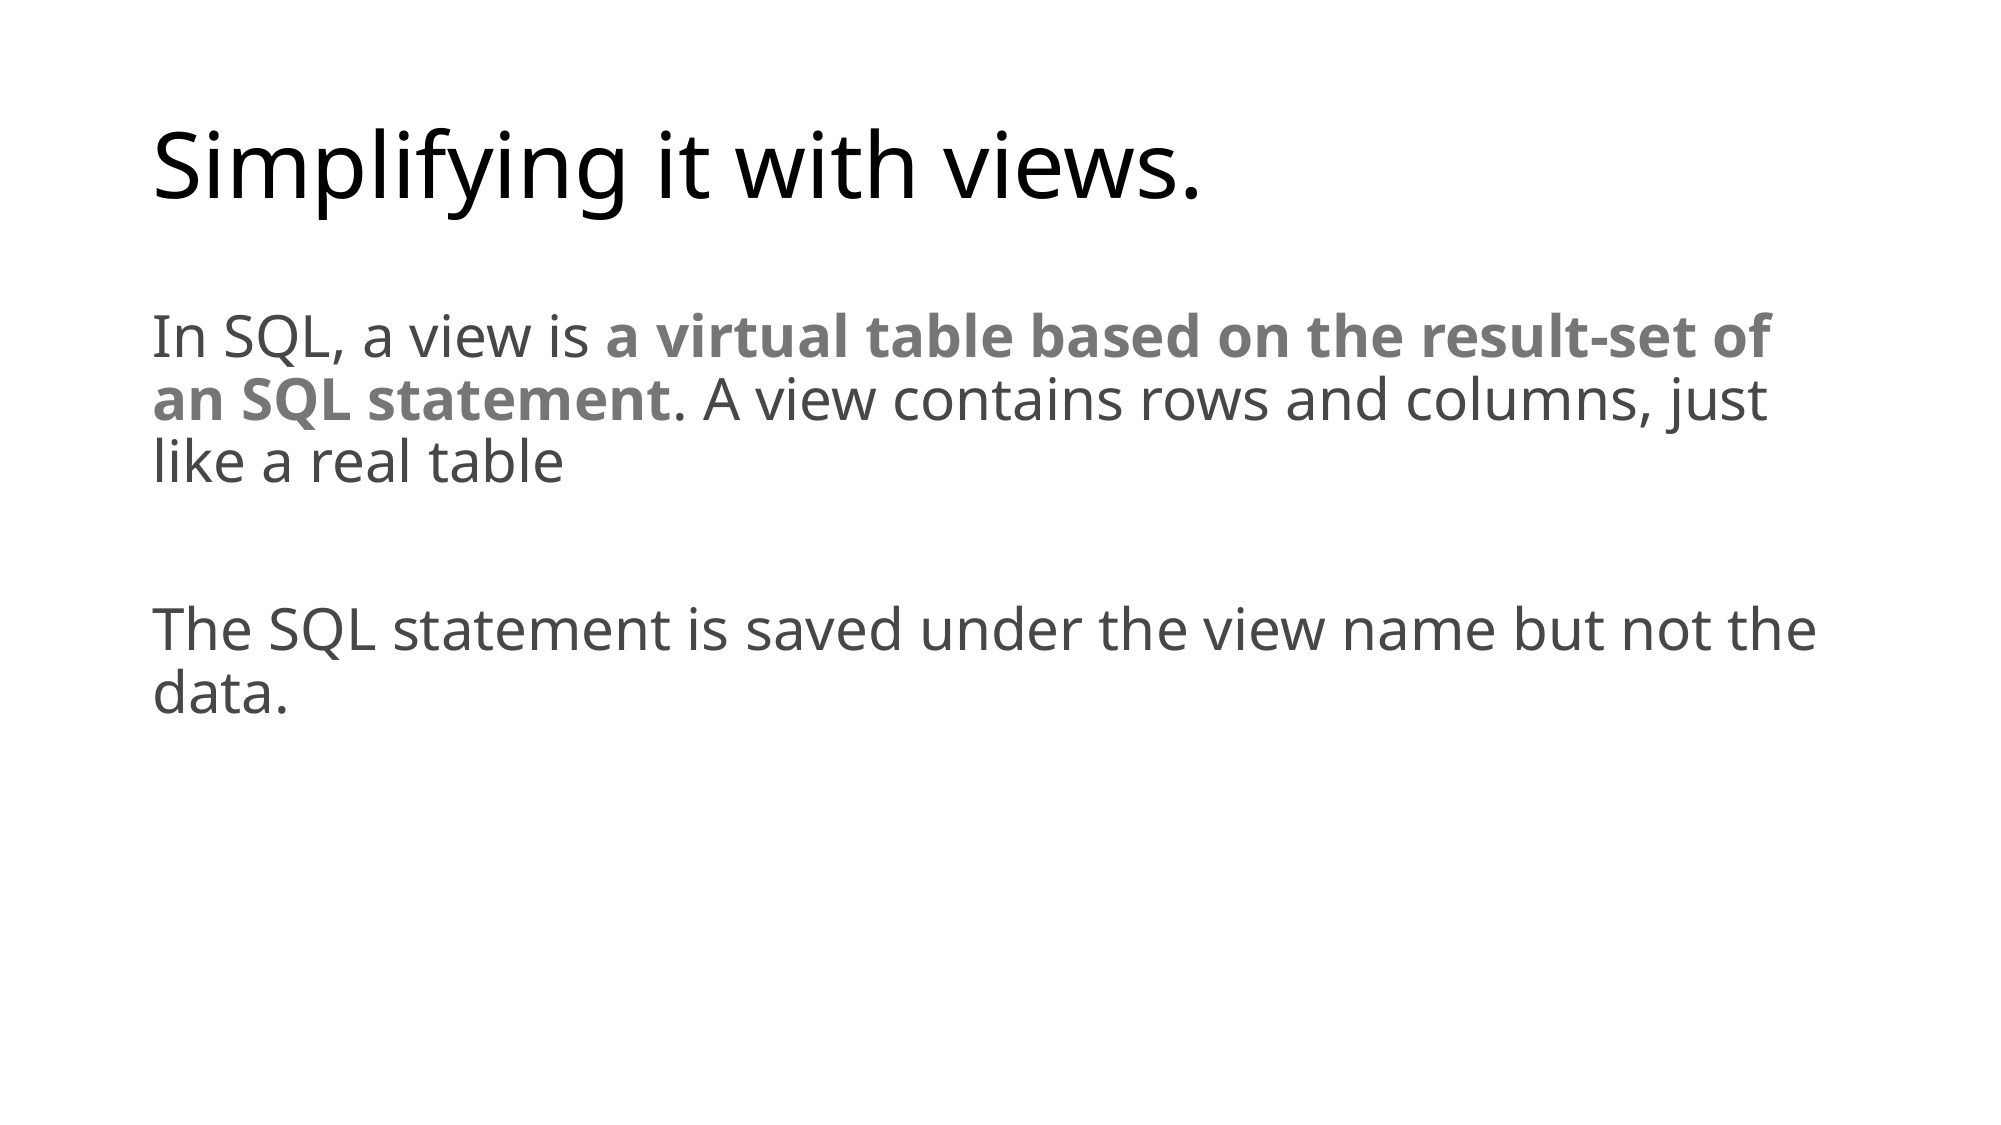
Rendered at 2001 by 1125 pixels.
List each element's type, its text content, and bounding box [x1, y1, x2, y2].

list In SQL, a view is a virtual table based on the result-set of an SQL statement. A view contains rows and columns, just like a real table The SQL statement is saved under the view name but not the data. [137, 299, 1863, 1014]
title Simplifying it with views. [137, 59, 1863, 278]
